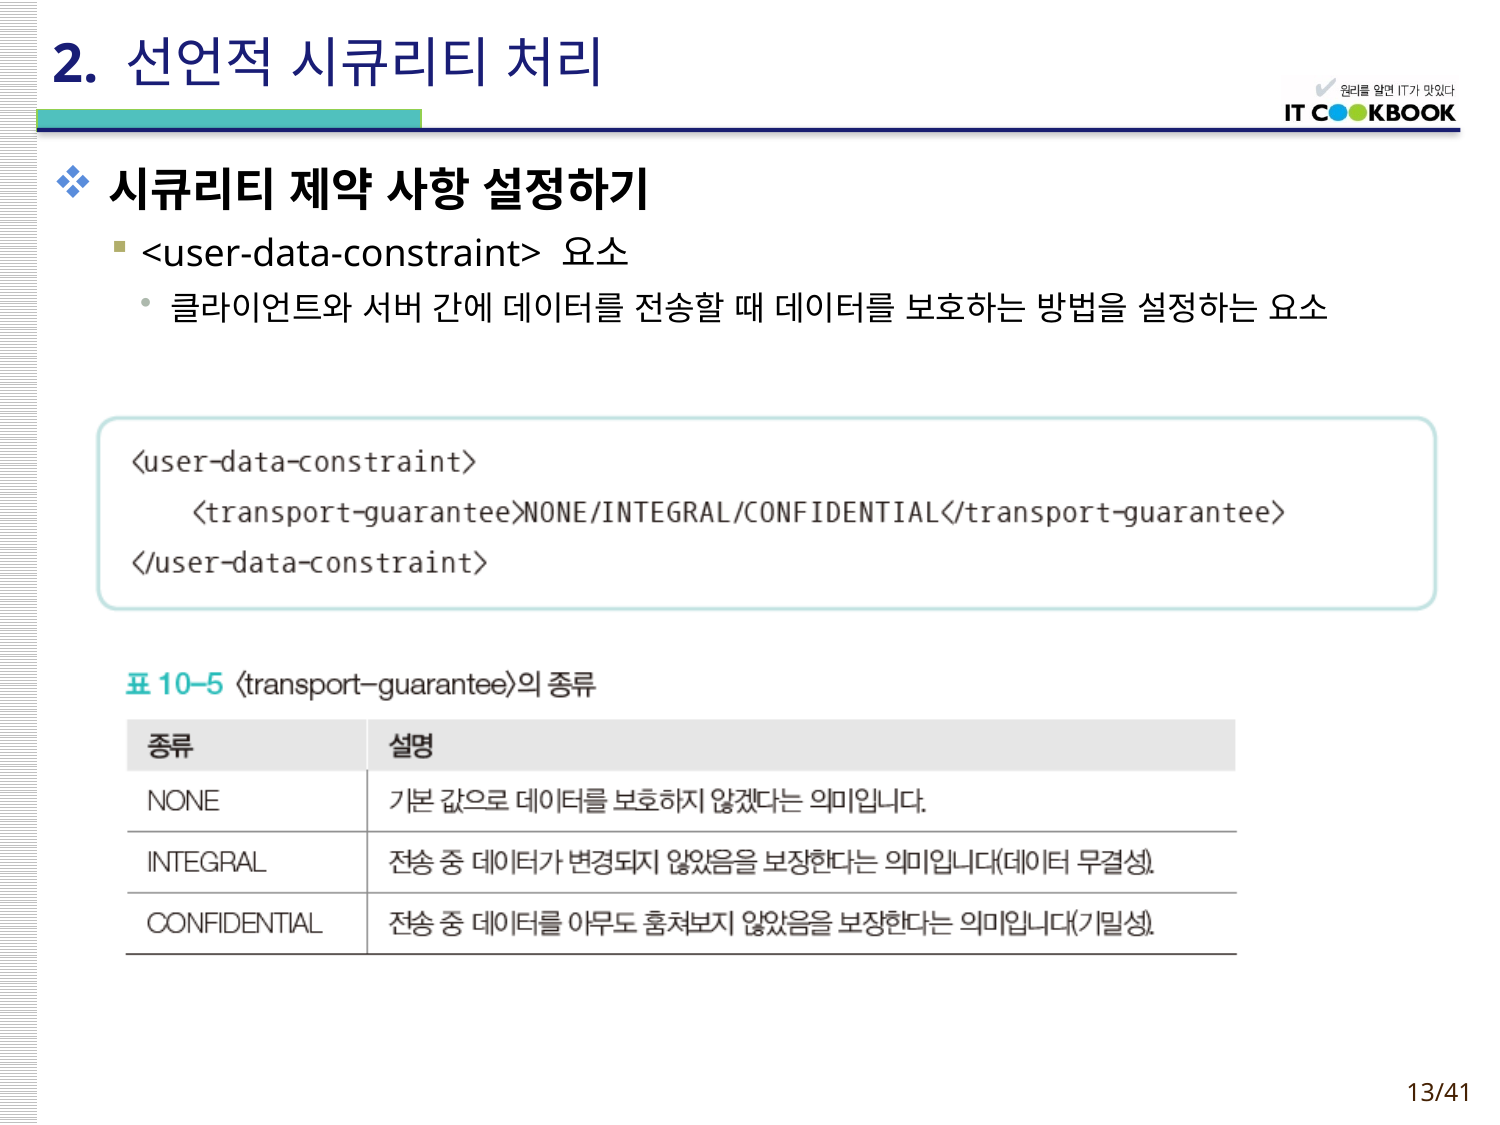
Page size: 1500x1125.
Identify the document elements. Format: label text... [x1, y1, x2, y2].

picture [1281, 75, 1459, 123]
title 2. 선언적 시큐리티 처리 [37, 13, 1278, 109]
picture [88, 412, 1445, 617]
picture [111, 660, 1246, 963]
list 시큐리티 제약 사항 설정하기 <user-data-constraint> 요소 클라이언트와 서버 간에 데이터를 전송할 때 데이터를 보호하는 방법을 설정하는 요소 [37, 152, 1463, 1091]
